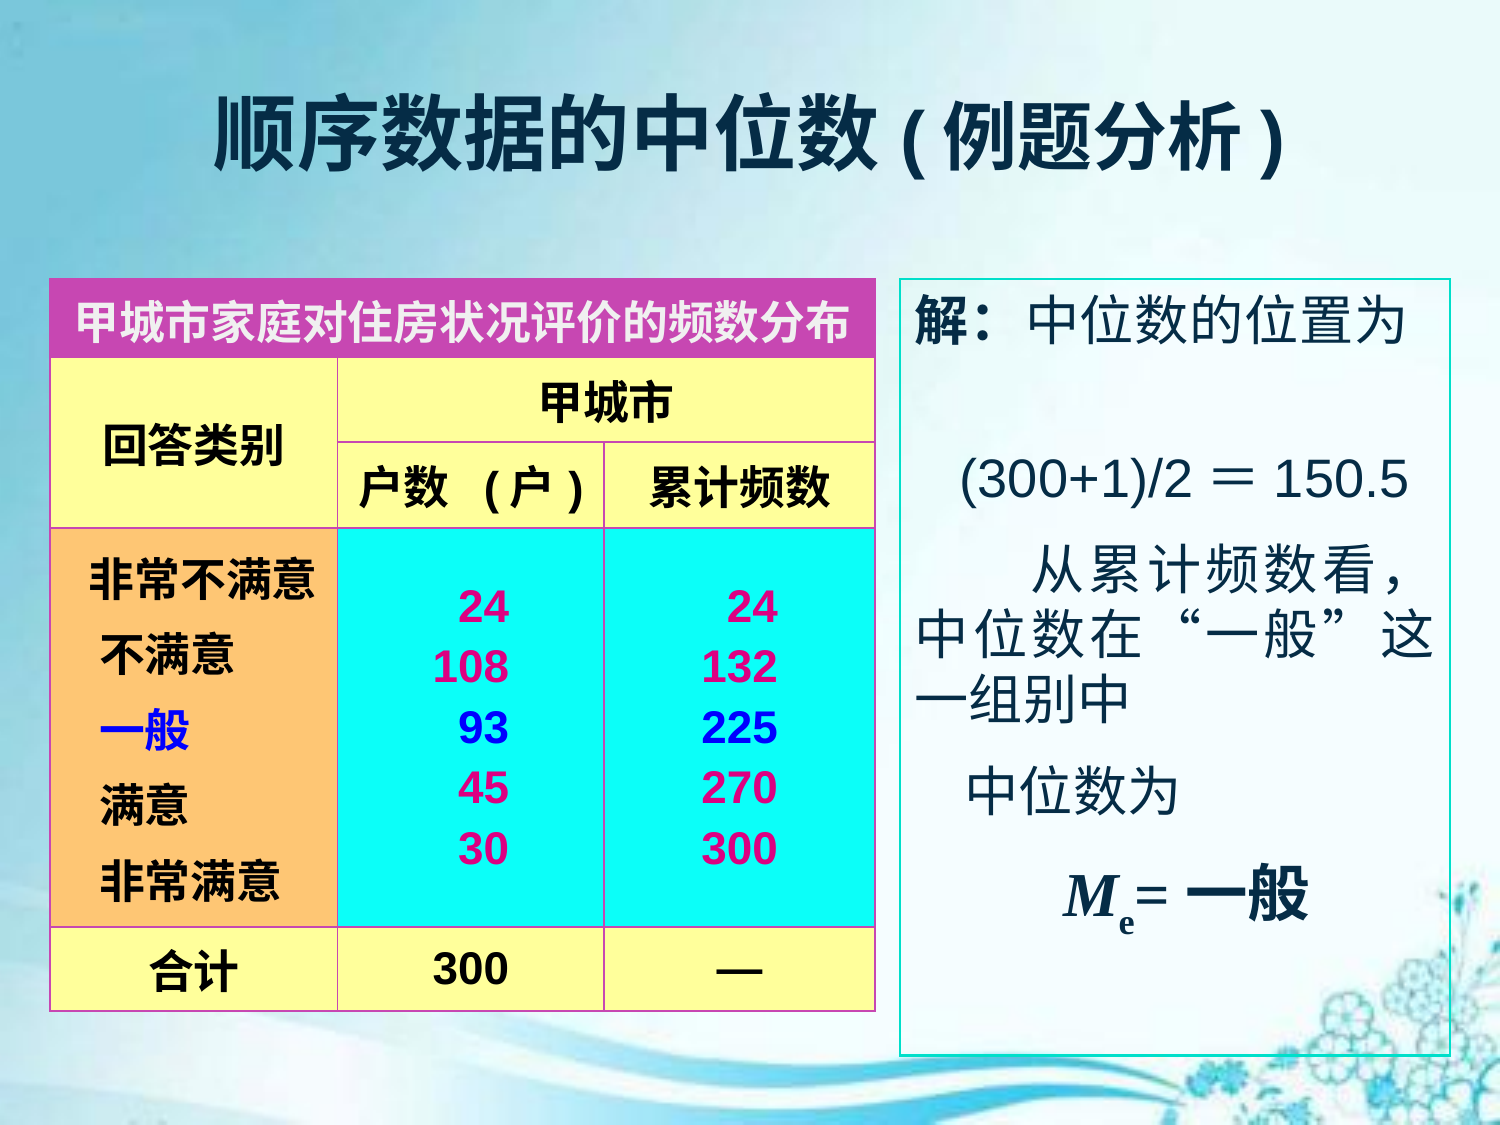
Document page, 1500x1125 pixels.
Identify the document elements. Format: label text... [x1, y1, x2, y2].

table_cell 24 132 225 270 300 [605, 529, 874, 926]
table_cell 非常不满意 不满意 一般 满意 非常满意 [51, 529, 337, 926]
table_cell 累计频数 [605, 443, 874, 527]
text_box 解：中位数的位置为 (300+1)/2＝150.5 从累计频数看，中位数在“一般”这一组别中 中位数为 Me=一般 [900, 278, 1450, 1056]
table_cell 甲城市 [338, 358, 874, 441]
table_cell — [605, 928, 874, 1010]
table_cell 24 108 93 45 30 [338, 529, 603, 926]
table_cell 户数 (户) [338, 443, 603, 527]
picture [0, 0, 1500, 1125]
title 顺序数据的中位数(例题分析) [193, 42, 1307, 231]
table_cell 回答类别 [51, 358, 337, 527]
table_cell 合计 [51, 928, 337, 1010]
table_cell 300 [338, 928, 603, 1010]
table_header 甲城市家庭对住房状况评价的频数分布 [51, 280, 874, 357]
